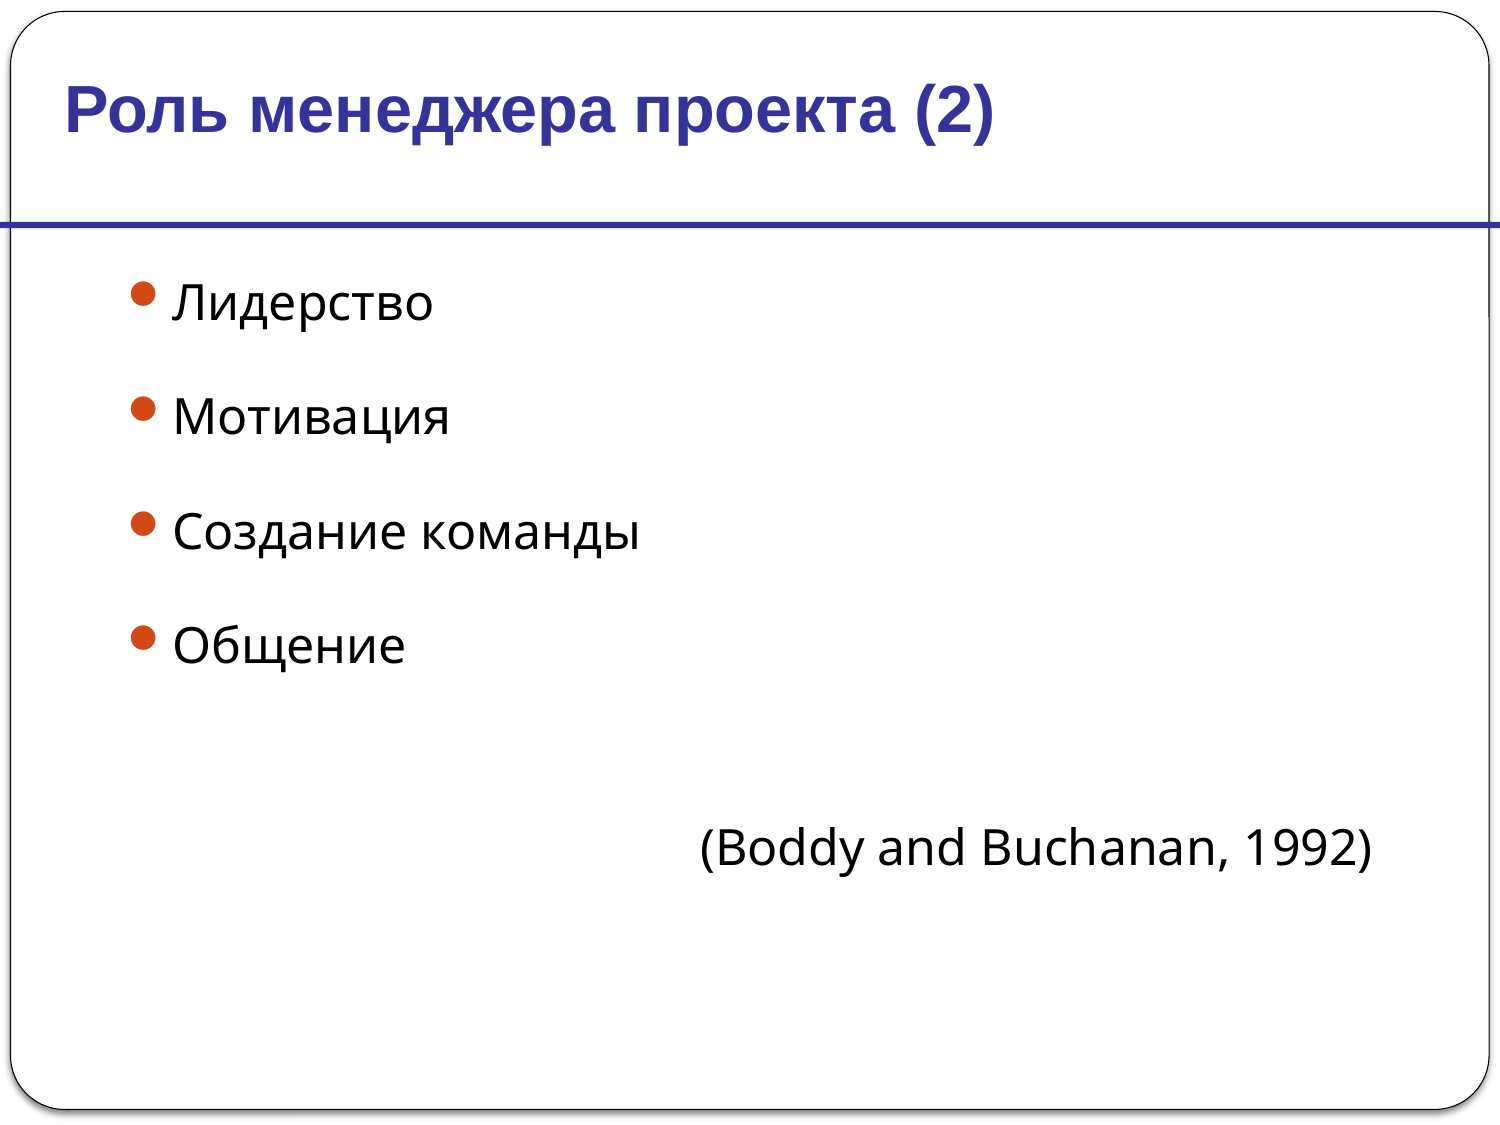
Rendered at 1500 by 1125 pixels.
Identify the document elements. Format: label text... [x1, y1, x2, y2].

list Лидерство Мотивация Создание команды Общение (Boddy and Buchanan, 1992) [112, 262, 1388, 875]
text_box Роль менеджера проекта (2) [50, 0, 1500, 213]
